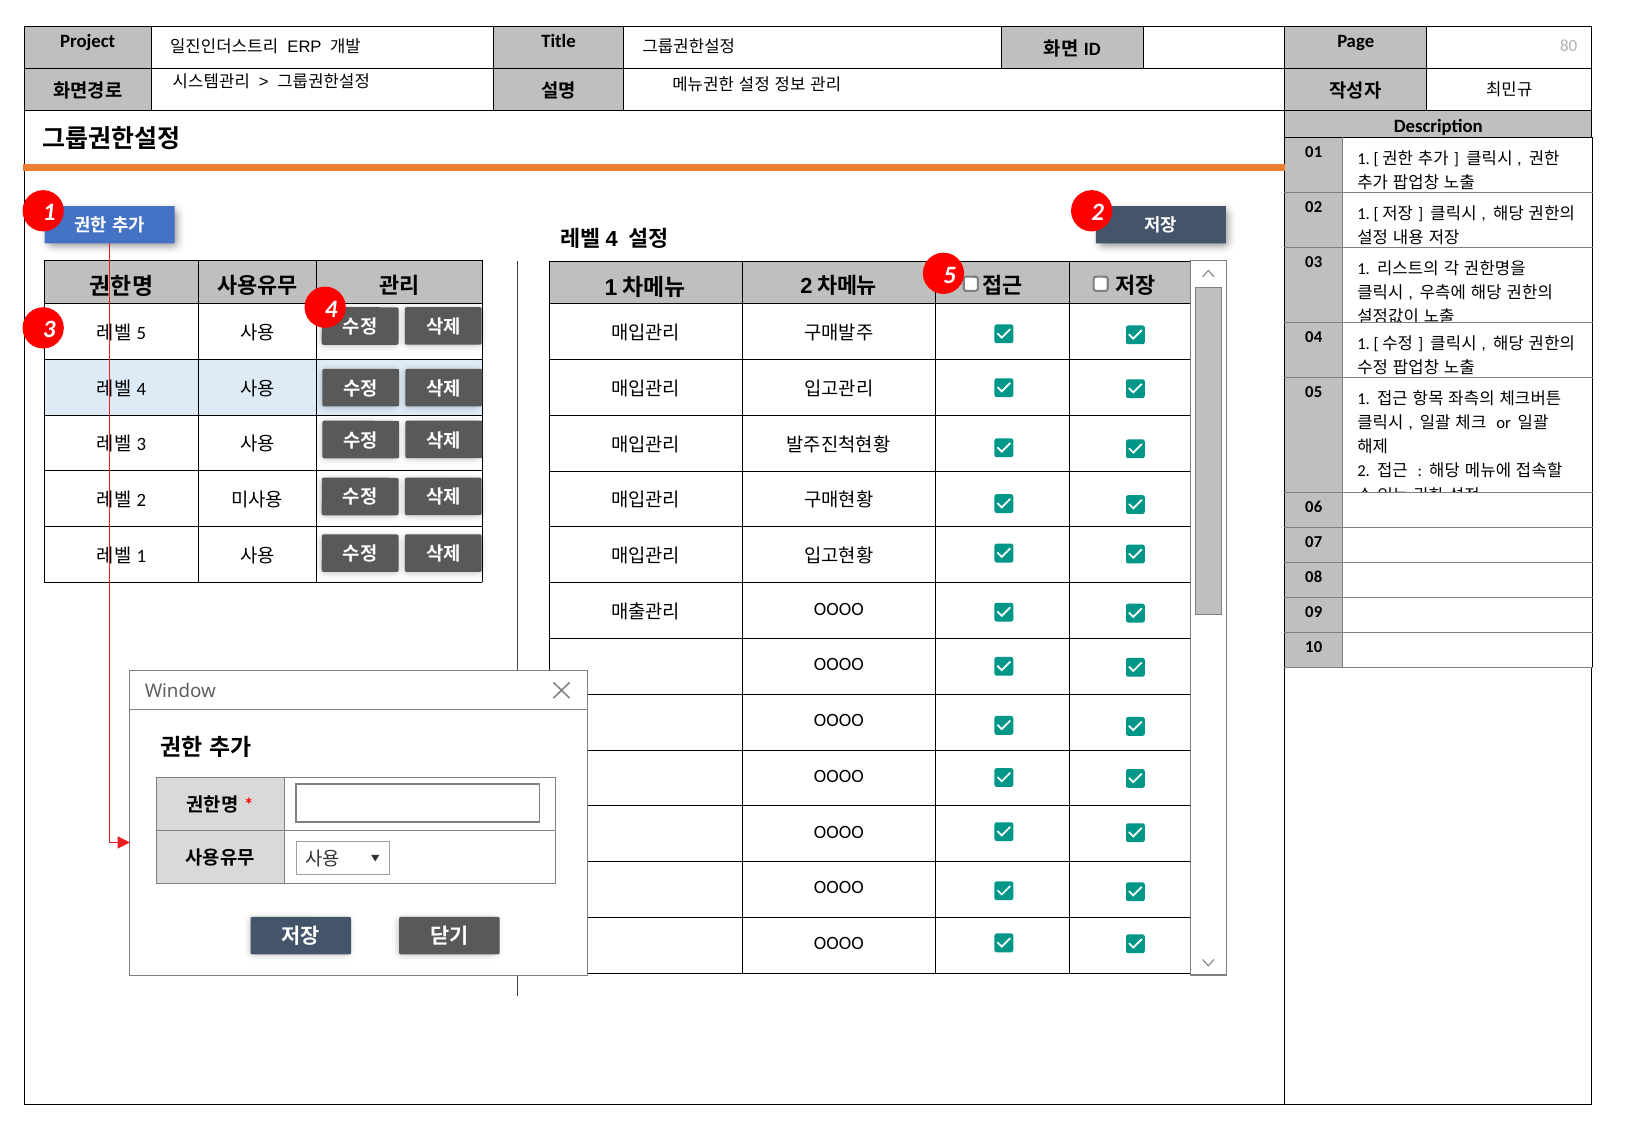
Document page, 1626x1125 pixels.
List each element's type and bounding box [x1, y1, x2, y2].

table_cell [743, 527, 935, 582]
table_header [110, 261, 198, 303]
text_box [321, 367, 401, 408]
text_box [1126, 934, 1145, 954]
table_cell [45, 527, 109, 532]
table_cell [550, 360, 742, 415]
table_cell [110, 527, 198, 532]
table_cell [550, 527, 742, 582]
table_cell [936, 918, 1069, 973]
table_cell [936, 862, 1069, 917]
table_header [1343, 138, 1592, 192]
table_cell [743, 862, 935, 917]
text_box [994, 768, 1014, 787]
text_box [1126, 769, 1145, 788]
text_box [994, 543, 1014, 563]
table_cell [1285, 633, 1342, 667]
table_cell [588, 751, 742, 805]
text_box [0, 532, 483, 573]
table_cell [45, 554, 109, 582]
table_cell [936, 304, 1069, 359]
text_box [1426, 28, 1593, 84]
text_box [1190, 260, 1227, 976]
table_header [45, 261, 109, 303]
text_box [1126, 823, 1145, 843]
text_box [994, 602, 1014, 622]
text_box [1126, 716, 1145, 736]
table_cell [199, 360, 316, 415]
table_cell [317, 471, 482, 526]
table_cell [936, 472, 1069, 526]
text_box [1126, 882, 1145, 902]
table_cell [1070, 527, 1190, 582]
table_cell [936, 639, 1069, 694]
table_cell [1070, 862, 1190, 917]
table_cell [743, 583, 935, 638]
table_cell [1343, 563, 1592, 597]
text_box [129, 260, 588, 997]
text_box [303, 285, 400, 346]
table_cell [936, 360, 1069, 415]
table_cell [588, 695, 742, 750]
text_box [994, 656, 1014, 676]
table_cell [743, 360, 935, 415]
table_cell [110, 554, 198, 582]
table_cell [588, 918, 742, 973]
text_box [21, 306, 65, 350]
table_cell [1343, 378, 1592, 492]
table_cell [199, 527, 316, 532]
table_cell [110, 471, 198, 526]
table_cell [936, 416, 1069, 471]
table_cell [550, 416, 742, 471]
table_cell [936, 527, 1069, 582]
table_cell [1070, 751, 1190, 805]
table_cell [1285, 193, 1342, 247]
text_box [404, 419, 484, 460]
text_box [1092, 275, 1109, 292]
table_cell [1070, 360, 1190, 415]
text_box [657, 66, 1042, 101]
text_box [1143, 24, 1285, 100]
table_cell [1070, 806, 1190, 861]
slide_number [1285, 29, 1426, 61]
table_cell [743, 639, 935, 694]
table_cell [743, 751, 935, 805]
table_cell [1285, 528, 1342, 562]
table_header [1070, 262, 1190, 303]
table_cell [45, 471, 109, 526]
table_header [199, 261, 316, 303]
text_box [994, 881, 1014, 901]
table_cell [1285, 248, 1342, 322]
table_cell [317, 304, 482, 359]
table_cell [1343, 633, 1592, 667]
table_cell [1070, 416, 1190, 471]
text_box [28, 115, 196, 161]
table_header [317, 261, 482, 303]
table_header [550, 262, 742, 303]
table_cell [588, 862, 742, 917]
table_cell [743, 416, 935, 471]
text_box [994, 324, 1014, 344]
table_cell [936, 583, 1069, 638]
text_box [1126, 657, 1145, 677]
table_cell [743, 304, 935, 359]
table_cell [550, 583, 742, 638]
table_cell [199, 554, 316, 582]
table_cell [1343, 493, 1592, 527]
table_cell [45, 416, 109, 470]
text_box [1069, 189, 1227, 245]
table_cell [588, 806, 742, 861]
table_cell [110, 304, 198, 359]
text_box [155, 28, 386, 99]
table_cell [1285, 323, 1342, 377]
table_cell [743, 472, 935, 526]
text_box [1126, 544, 1145, 564]
text_box [994, 378, 1014, 398]
table_cell [1070, 695, 1190, 750]
table_cell [743, 918, 935, 973]
text_box [1126, 379, 1145, 399]
table_cell [110, 416, 198, 470]
text_box [1126, 325, 1145, 345]
text_box [1126, 439, 1145, 459]
text_box [403, 306, 483, 346]
text_box [1126, 603, 1145, 623]
table_cell [743, 695, 935, 750]
table_header [743, 262, 935, 303]
table_header [936, 262, 1069, 303]
table_cell [550, 472, 742, 526]
table_cell [317, 554, 482, 582]
table_cell [1070, 918, 1190, 973]
table_cell [936, 751, 1069, 805]
text_box [403, 476, 483, 517]
table_cell [743, 806, 935, 861]
table_cell [1343, 528, 1592, 562]
table_cell [110, 360, 198, 415]
table_cell [317, 360, 482, 415]
text_box [994, 933, 1014, 953]
table_cell [1070, 583, 1190, 638]
table_cell [45, 360, 109, 415]
table_cell [199, 471, 316, 526]
text_box [321, 419, 401, 460]
table_cell [317, 416, 482, 470]
text_box [994, 438, 1014, 458]
text_box [404, 367, 484, 408]
table_cell [1285, 493, 1342, 527]
table_cell [199, 304, 316, 359]
text_box [994, 494, 1014, 514]
table_header [1285, 138, 1342, 192]
text_box [21, 189, 176, 245]
table_cell [1070, 639, 1190, 694]
table_cell [1343, 193, 1592, 247]
table_cell [1070, 304, 1190, 359]
table_cell [1285, 598, 1342, 632]
table_cell [1285, 378, 1342, 492]
table_cell [1285, 563, 1342, 597]
table_cell [1343, 323, 1592, 377]
table_cell [45, 304, 109, 359]
table_cell [1343, 598, 1592, 632]
table_cell [317, 527, 482, 533]
text_box [545, 217, 684, 259]
table_cell [1070, 472, 1190, 526]
text_box [320, 476, 400, 517]
table_cell [550, 304, 742, 359]
text_box [627, 28, 751, 64]
table_cell [1343, 248, 1592, 322]
table_cell [199, 416, 316, 470]
table_cell [550, 639, 742, 694]
table_cell [936, 695, 1069, 750]
table_cell [936, 806, 1069, 861]
text_box [1126, 495, 1145, 514]
text_box [994, 715, 1014, 735]
text_box [994, 822, 1014, 842]
text_box [921, 251, 979, 296]
